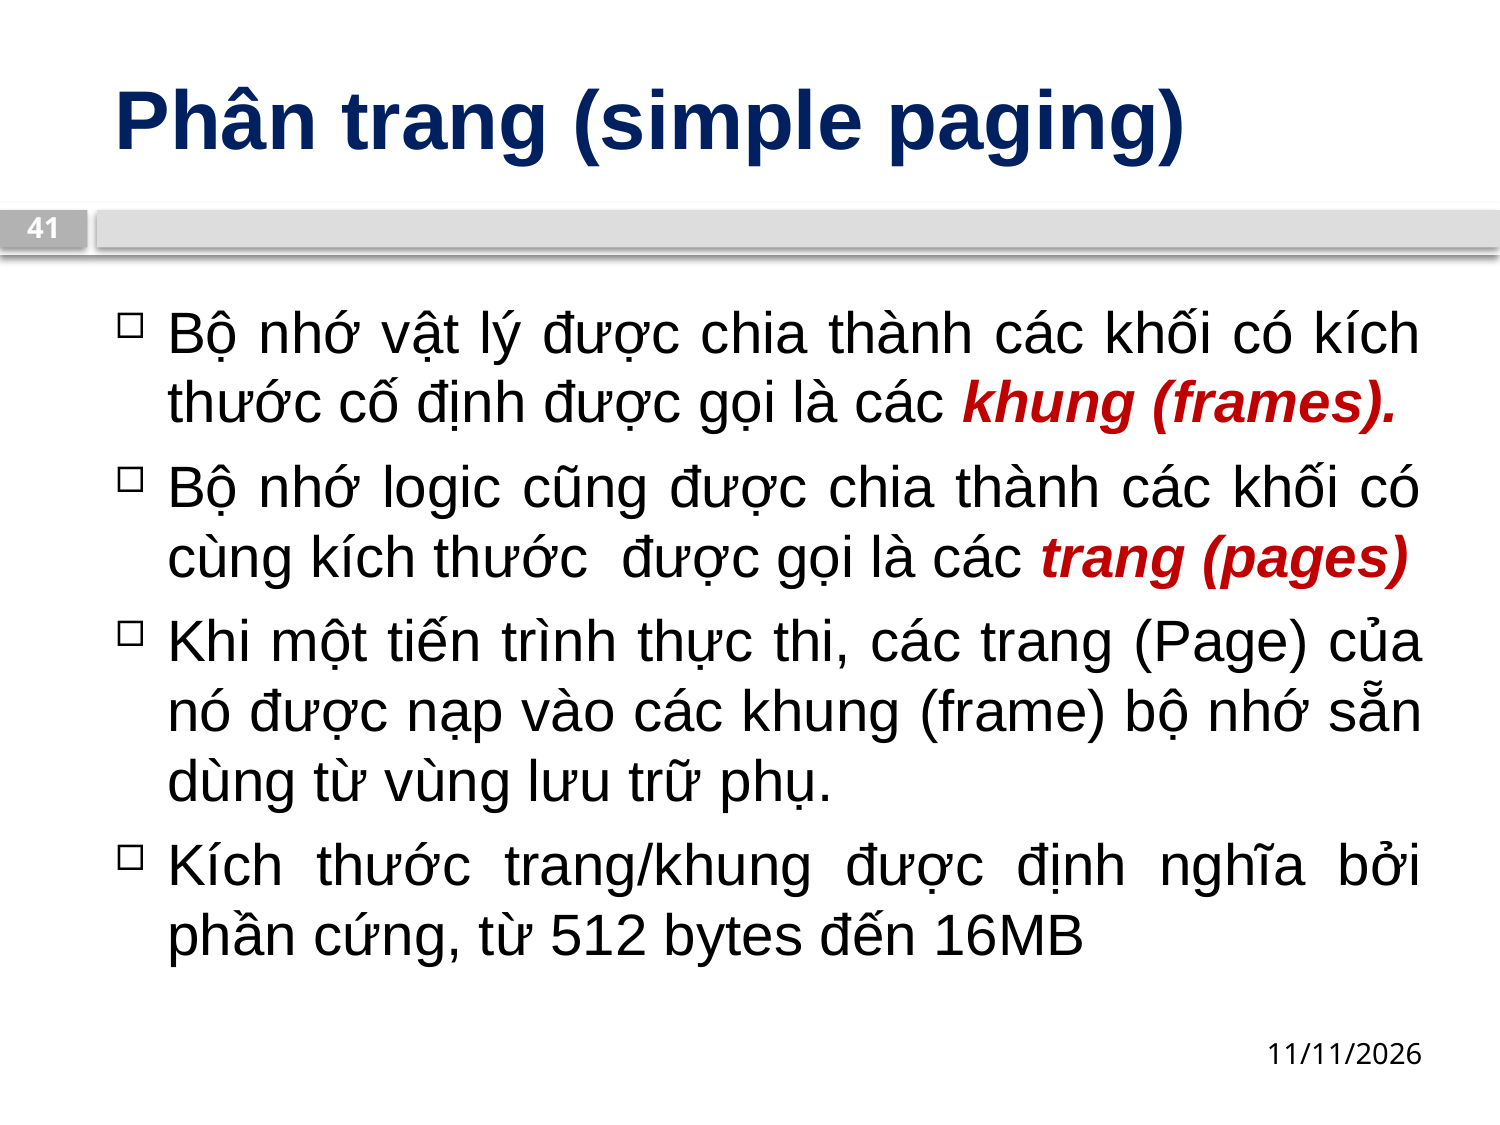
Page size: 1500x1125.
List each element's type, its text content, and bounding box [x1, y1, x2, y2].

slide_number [999, 1025, 1438, 1085]
slide_number 41 [0, 208, 88, 249]
list Bộ nhớ vật lý được chia thành các khối có kích thước cố định được gọi là các khung (frames). Bộ nhớ logic cũng được chia thành các khối có cùng kích thước được gọi là các trang (pages) Khi một tiến trình thực thi, các trang (Page) của nó được nạp vào các khung (frame) bộ nhớ sẵn dùng từ vùng lưu trữ phụ. Kích thước trang/khung được định nghĩa bởi phần cứng, từ 512 bytes đến 16MB [99, 287, 1438, 1013]
title Phân trang (simple paging) [99, 44, 1438, 188]
